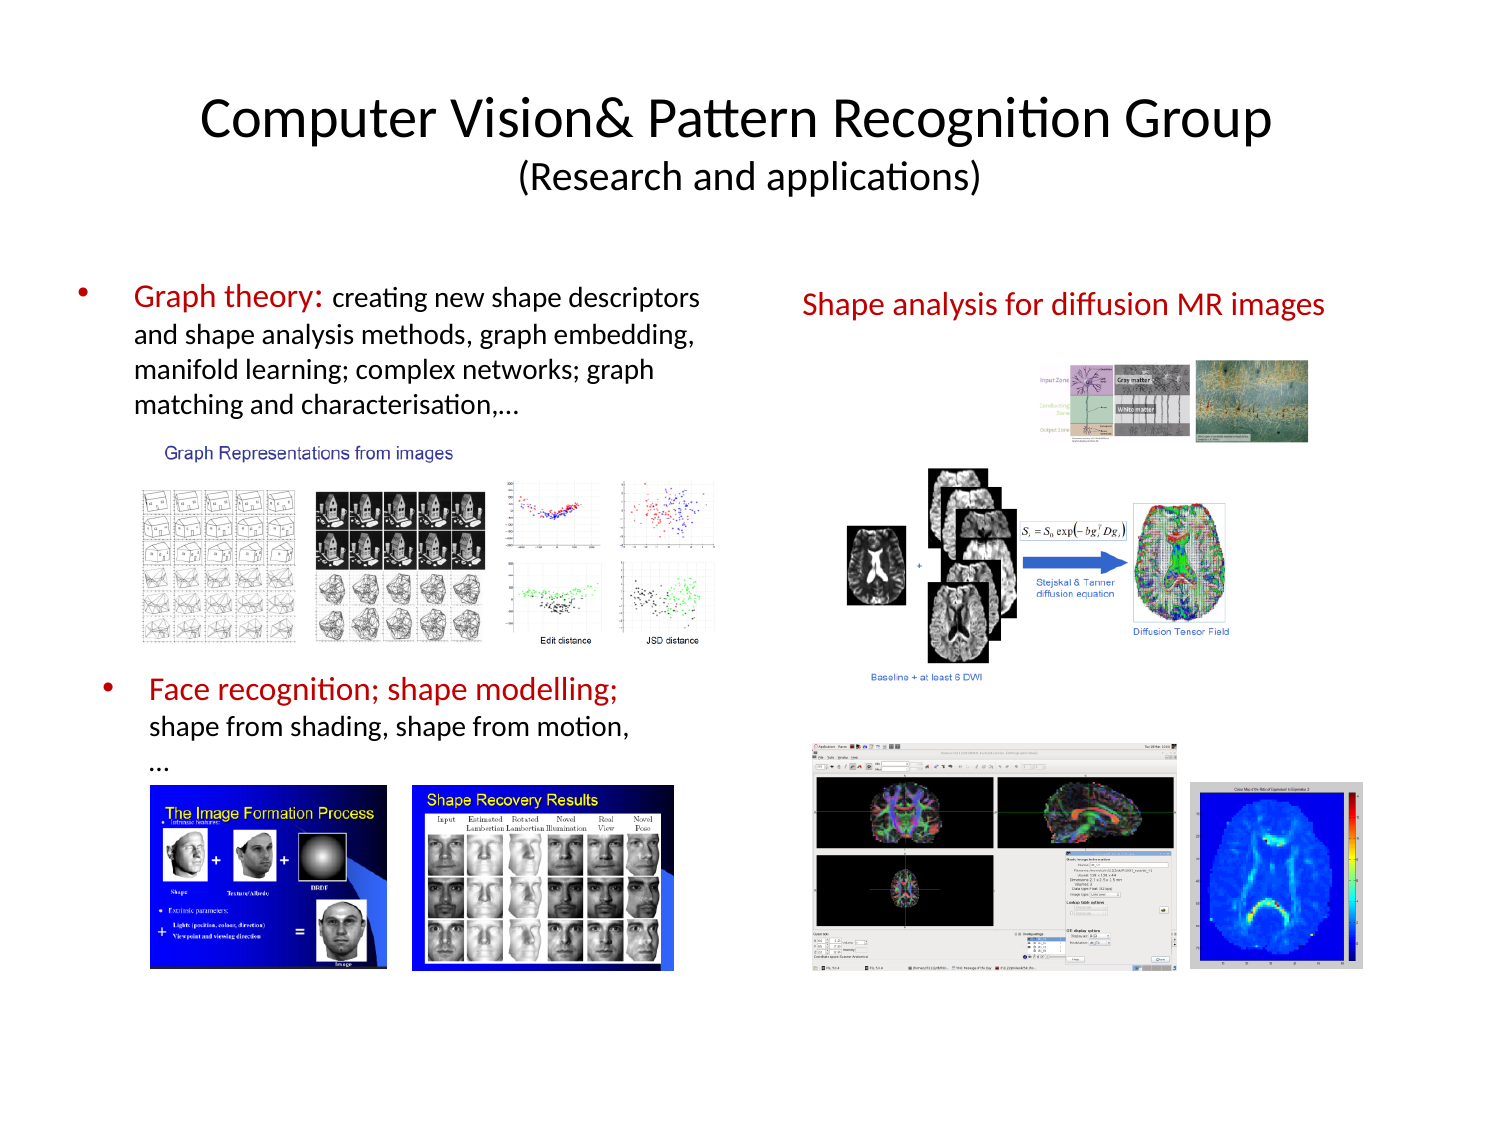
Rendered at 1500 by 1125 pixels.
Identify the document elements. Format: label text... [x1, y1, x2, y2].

picture [1038, 357, 1312, 445]
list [137, 440, 493, 649]
picture [499, 476, 726, 646]
picture [149, 784, 387, 970]
picture [412, 785, 674, 971]
title Computer Vision& Pattern Recognition Group (Research and applications) [75, 45, 1425, 233]
picture [1190, 781, 1363, 969]
text_box Face recognition; shape modelling; shape from shading, shape from motion, … [87, 660, 650, 825]
list Graph theory: creating new shape descriptors and shape analysis methods, graph embedding, manifold learning; complex networks; graph matching and characterisation,… [62, 262, 738, 1038]
text_box Shape analysis for diffusion MR images [787, 274, 1363, 610]
picture [838, 462, 1239, 686]
picture [812, 743, 1177, 971]
